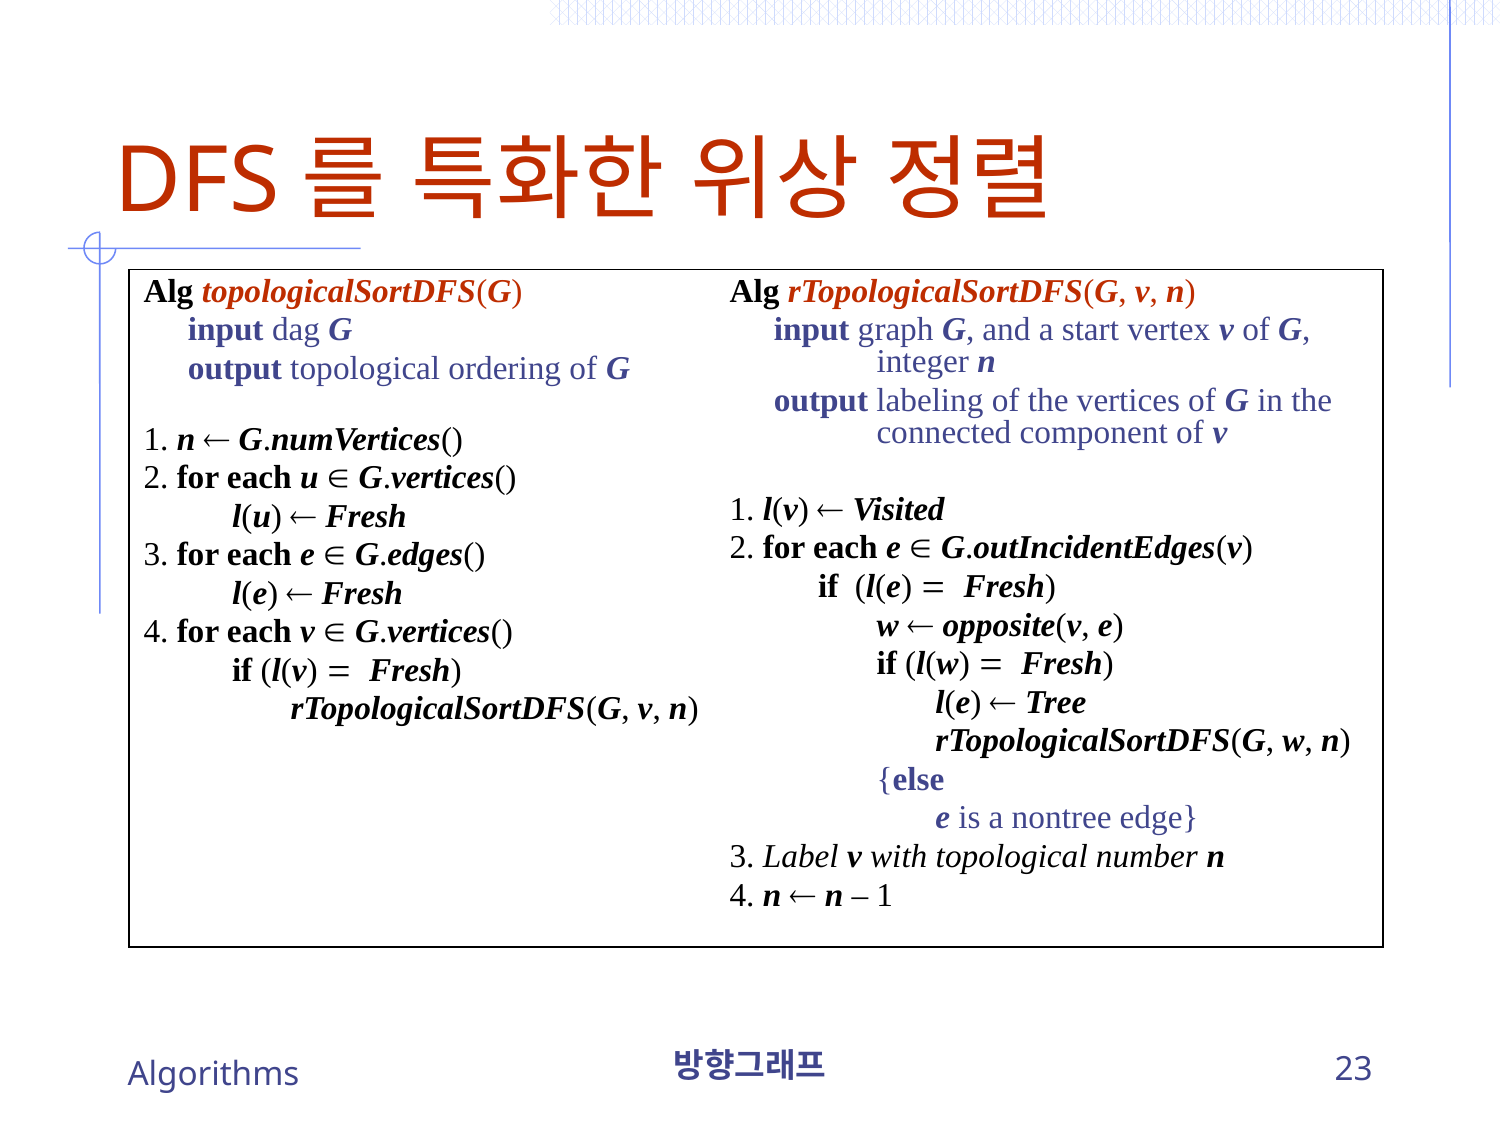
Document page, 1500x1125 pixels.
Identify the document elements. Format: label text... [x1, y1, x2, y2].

slide_number Algorithms [112, 1024, 469, 1101]
title DFS를 특화한 위상 정렬 [99, 49, 1395, 238]
slide_number 23 [1074, 1024, 1388, 1101]
text_box [128, 734, 1383, 948]
text_box Alg rTopologicalSortDFS(G, v, n) input graph G, and a start vertex v of G, integer n output labeling of the vertices of G in the connected component of v 1. l(v)  Visited 2. for each e  G.outIncidentEdges(v) if (l(e)  Fresh) w  opposite(v, e) if (l(w)  Fresh) l(e)  Tree rTopologicalSortDFS(G, w, n) {else e is a nontree edge} 3. Label v with topological number n 4. n  n – 1 [714, 269, 1383, 920]
text_box Alg topologicalSortDFS(G) input dag G output topological ordering of G 1. n  G.numVertices() 2. for each u  G.vertices() l(u)  Fresh 3. for each e  G.edges() l(e)  Fresh 4. for each v  G.vertices() if (l(v)  Fresh) rTopologicalSortDFS(G, v, n) [128, 269, 715, 734]
footer 방향그래프 [512, 1024, 988, 1101]
